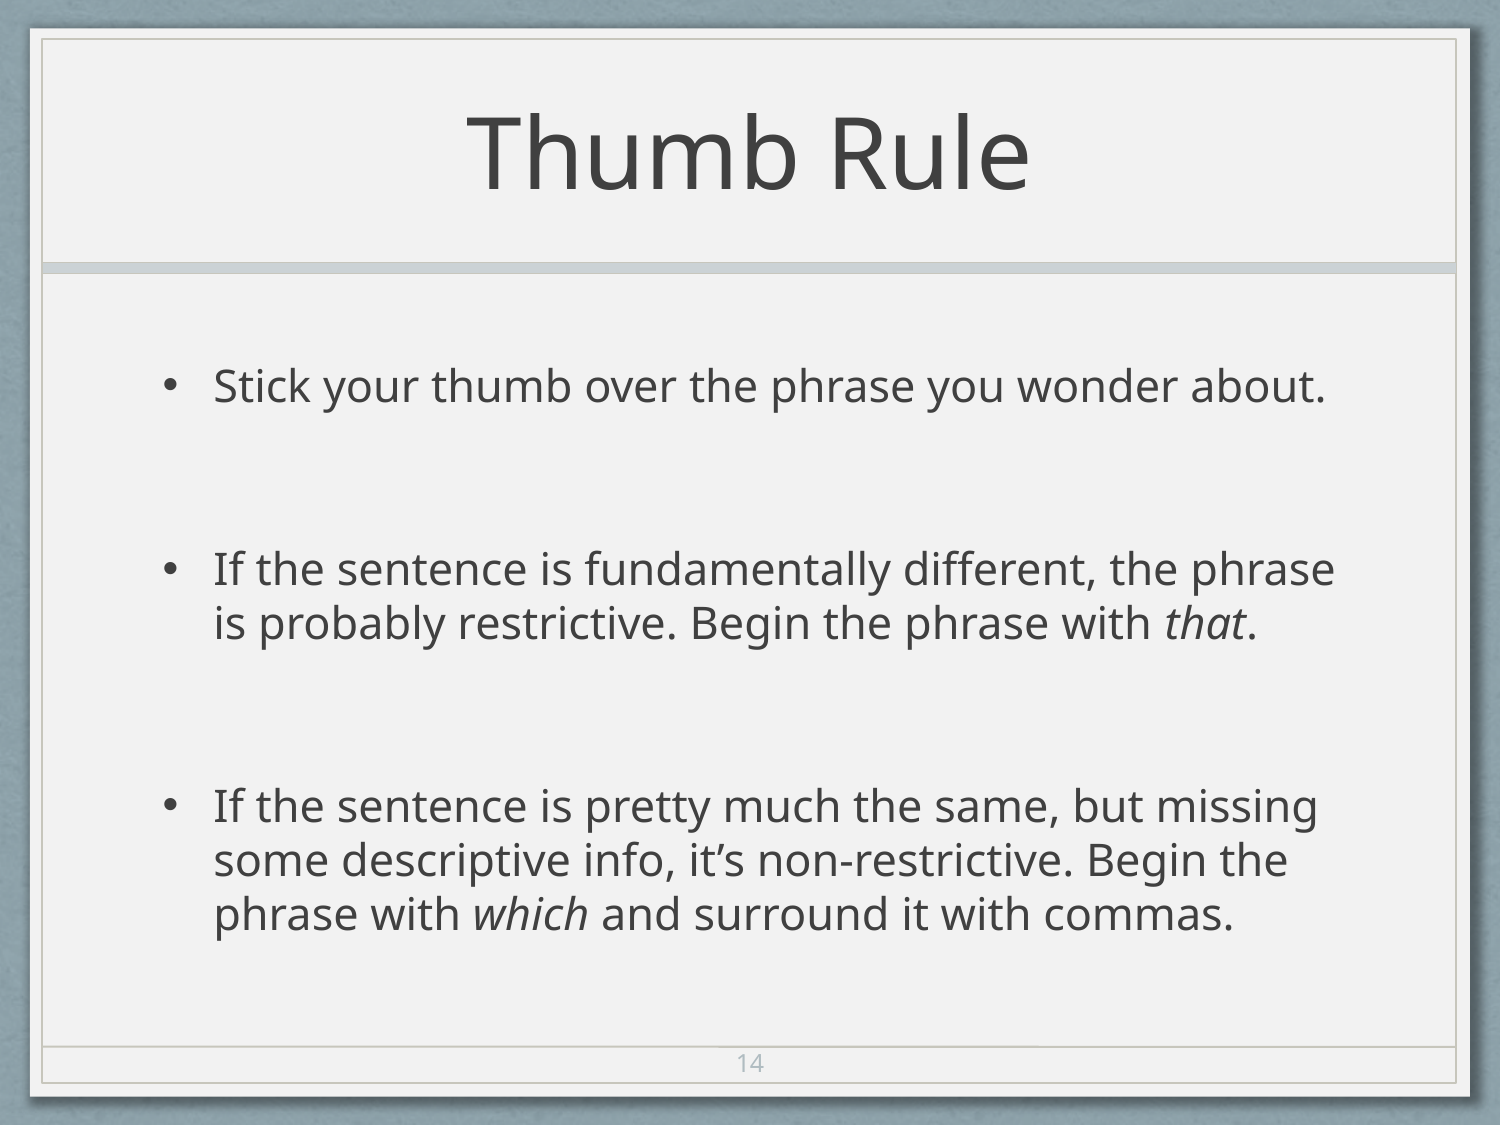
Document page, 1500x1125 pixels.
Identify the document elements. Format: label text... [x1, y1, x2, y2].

title Thumb Rule [147, 40, 1353, 260]
list Stick your thumb over the phrase you wonder about. If the sentence is fundamentally different, the phrase is probably restrictive. Begin the phrase with that. If the sentence is pretty much the same, but missing some descriptive info, it’s non-restrictive. Begin the phrase with which and surround it with commas. [147, 350, 1353, 996]
slide_number 14 [687, 1042, 813, 1088]
